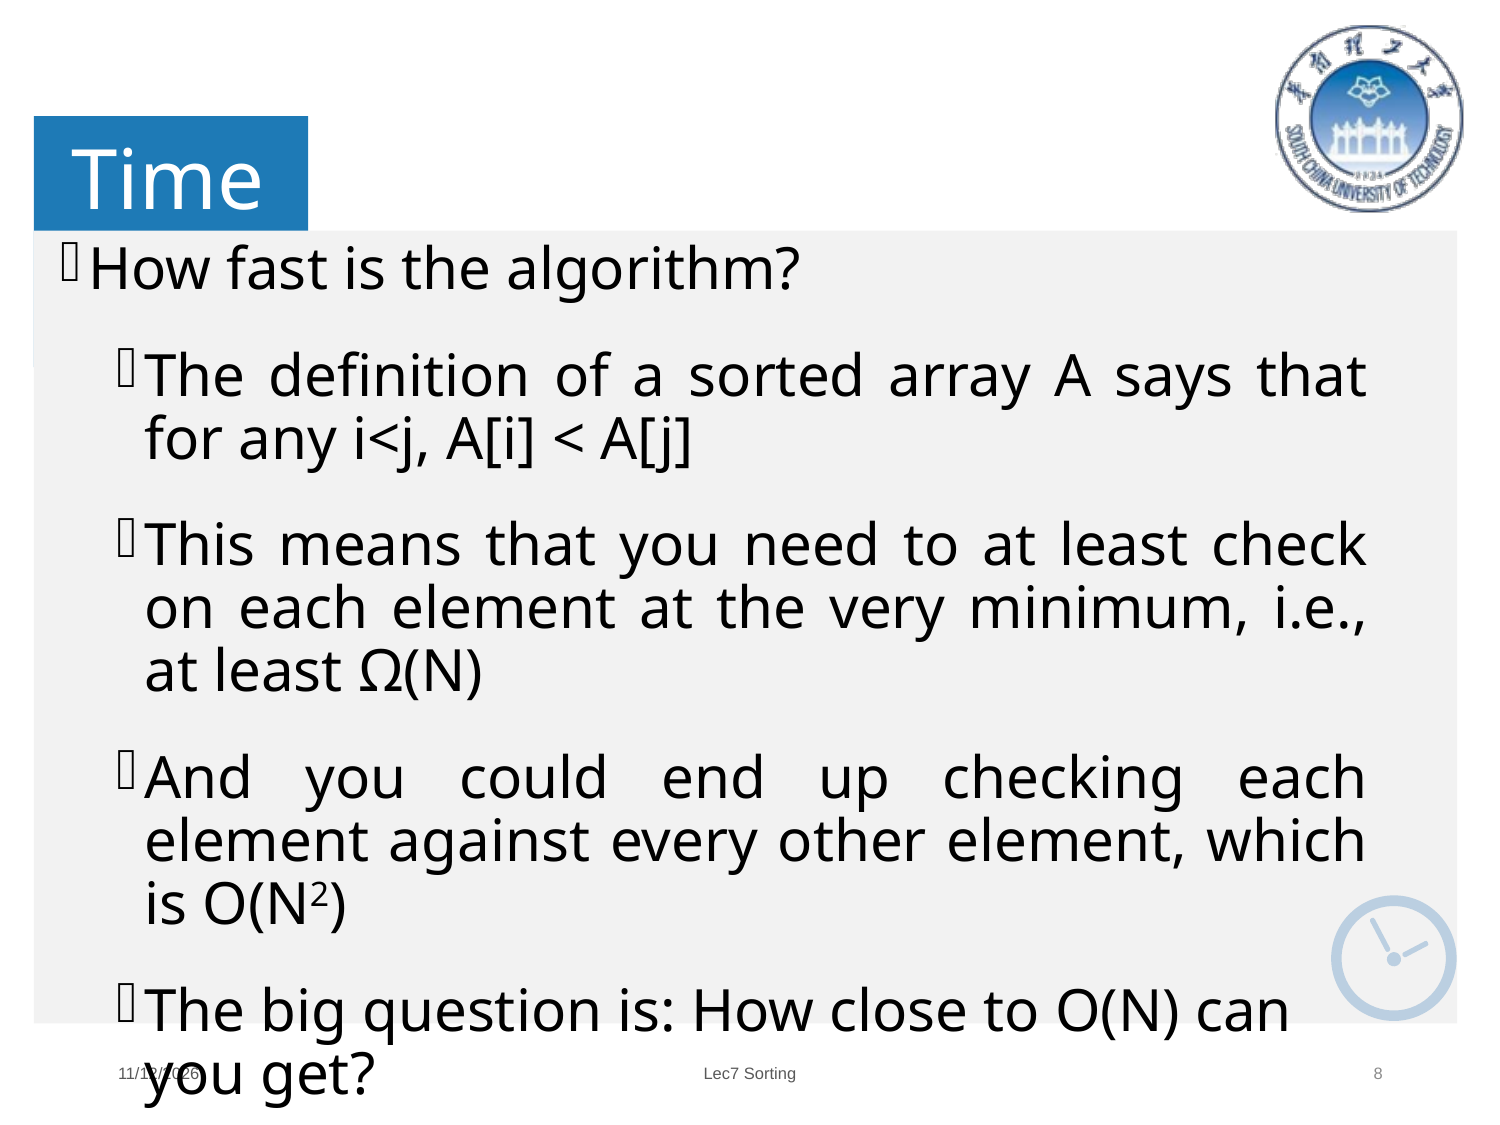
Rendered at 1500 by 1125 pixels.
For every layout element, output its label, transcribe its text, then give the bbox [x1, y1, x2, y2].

text_box [33, 115, 309, 230]
picture [1269, 18, 1472, 221]
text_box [1331, 895, 1457, 1021]
text_box Time [60, 123, 1188, 231]
slide_number 8 [1060, 1042, 1398, 1103]
footer Lec7 Sorting [496, 1042, 1004, 1103]
text_box [33, 230, 1458, 1024]
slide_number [103, 1042, 441, 1103]
list How fast is the algorithm? The definition of a sorted array A says that for any i<j, A[i] < A[j] This means that you need to at least check on each element at the very minimum, i.e., at least Ω(N) And you could end up checking each element against every other element, which is O(N2) The big question is: How close to O(N) can you get? [45, 231, 1383, 946]
